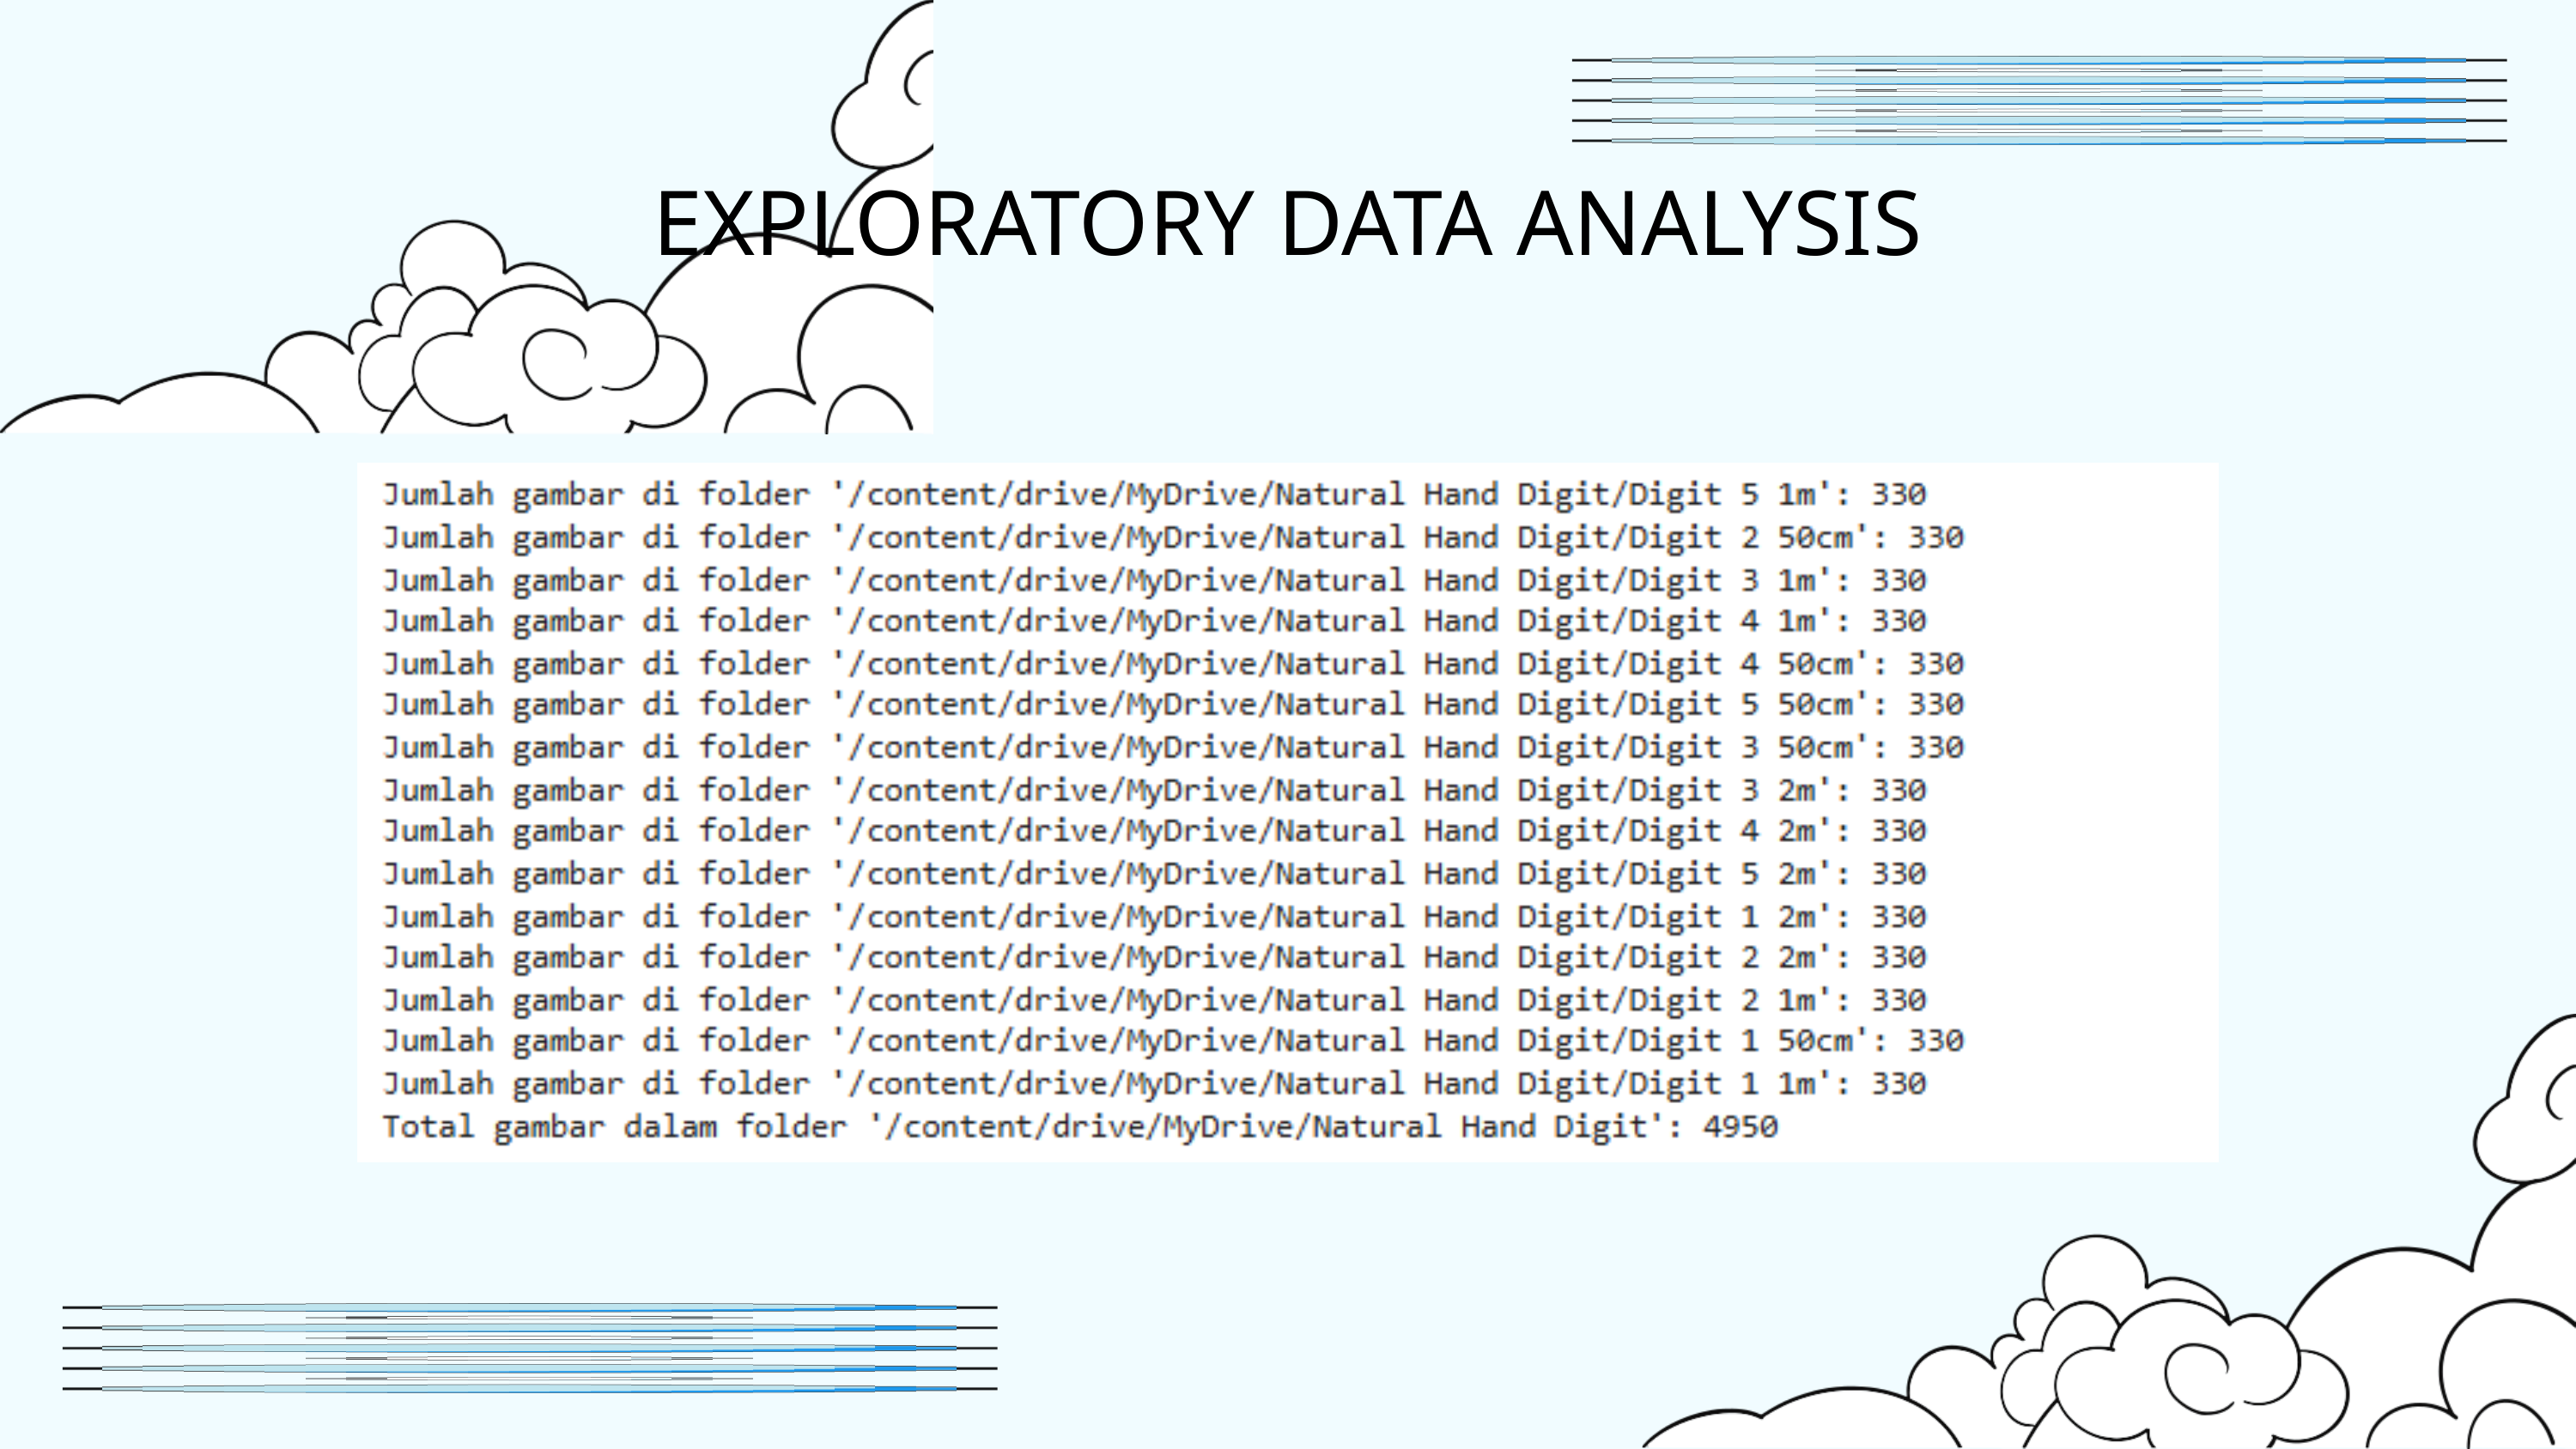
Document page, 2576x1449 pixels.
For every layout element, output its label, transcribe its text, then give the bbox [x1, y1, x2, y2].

text_box [0, 0, 934, 434]
text_box [1642, 1014, 2576, 1449]
text_box [1571, 56, 2507, 145]
text_box EXPLORATORY DATA ANALYSIS [532, 184, 2044, 274]
text_box [62, 1303, 998, 1393]
text_box [357, 463, 2219, 1162]
